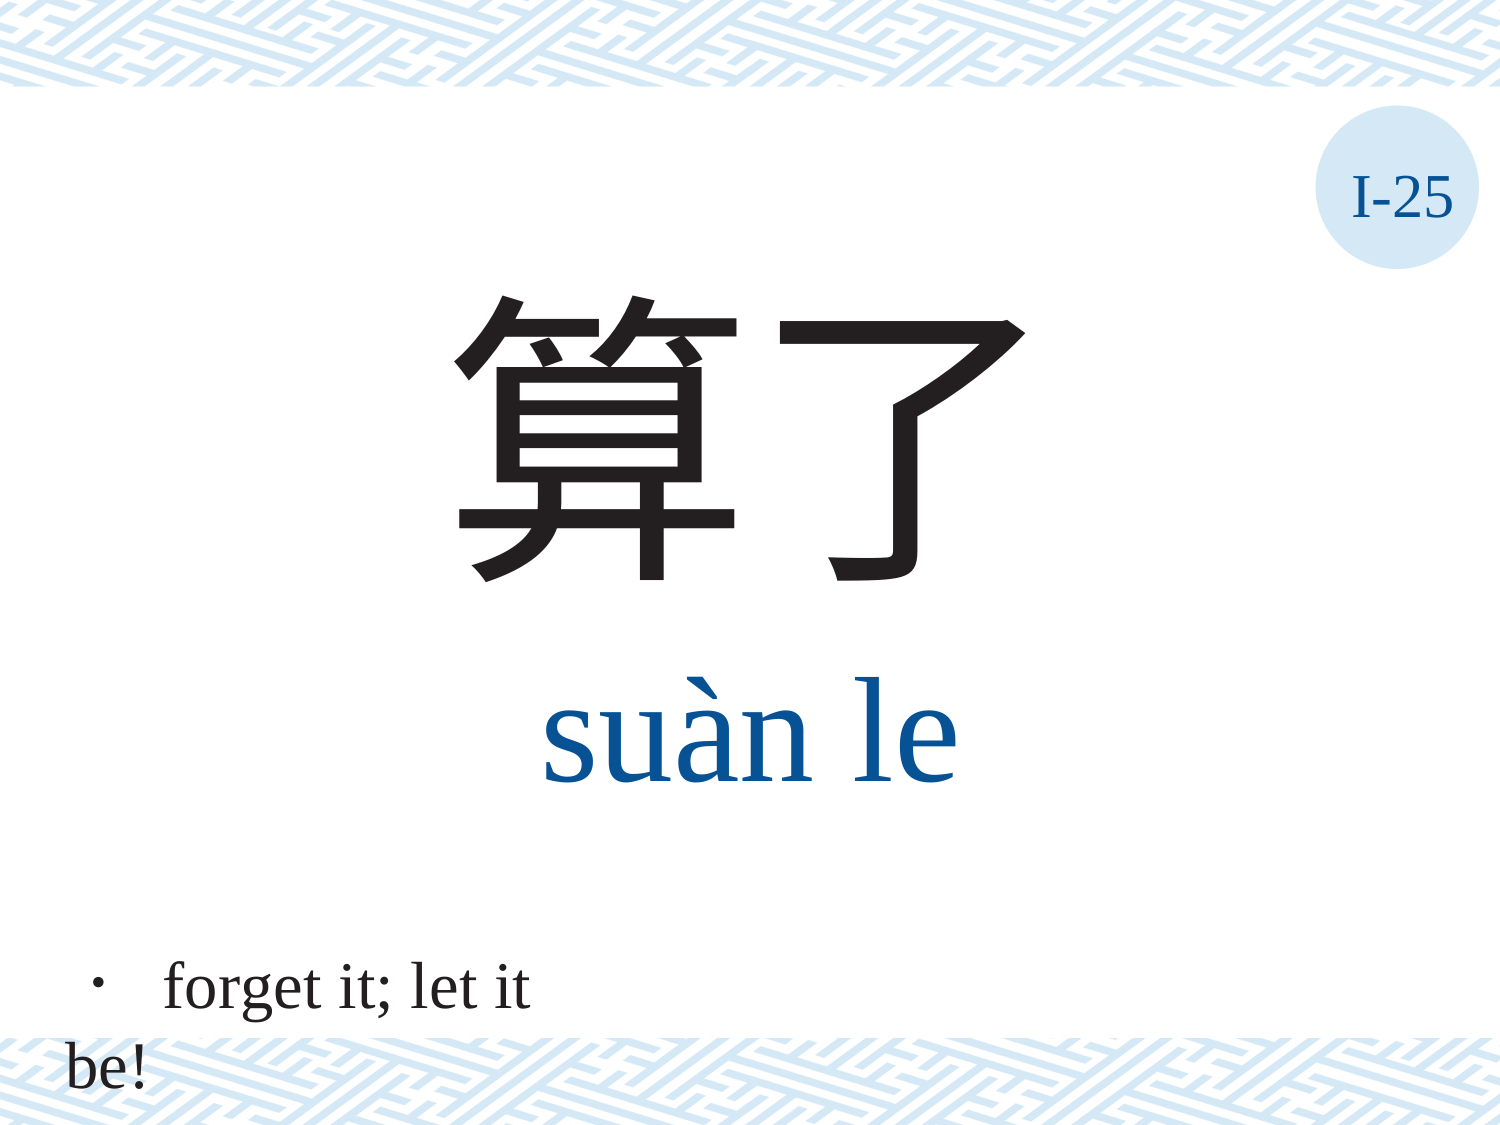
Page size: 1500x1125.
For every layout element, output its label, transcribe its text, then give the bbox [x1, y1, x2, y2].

text_box I-25 算了 suàn le [439, 154, 1456, 812]
text_box ． forget it; let it be! [62, 942, 620, 1103]
picture [0, 0, 1500, 1125]
